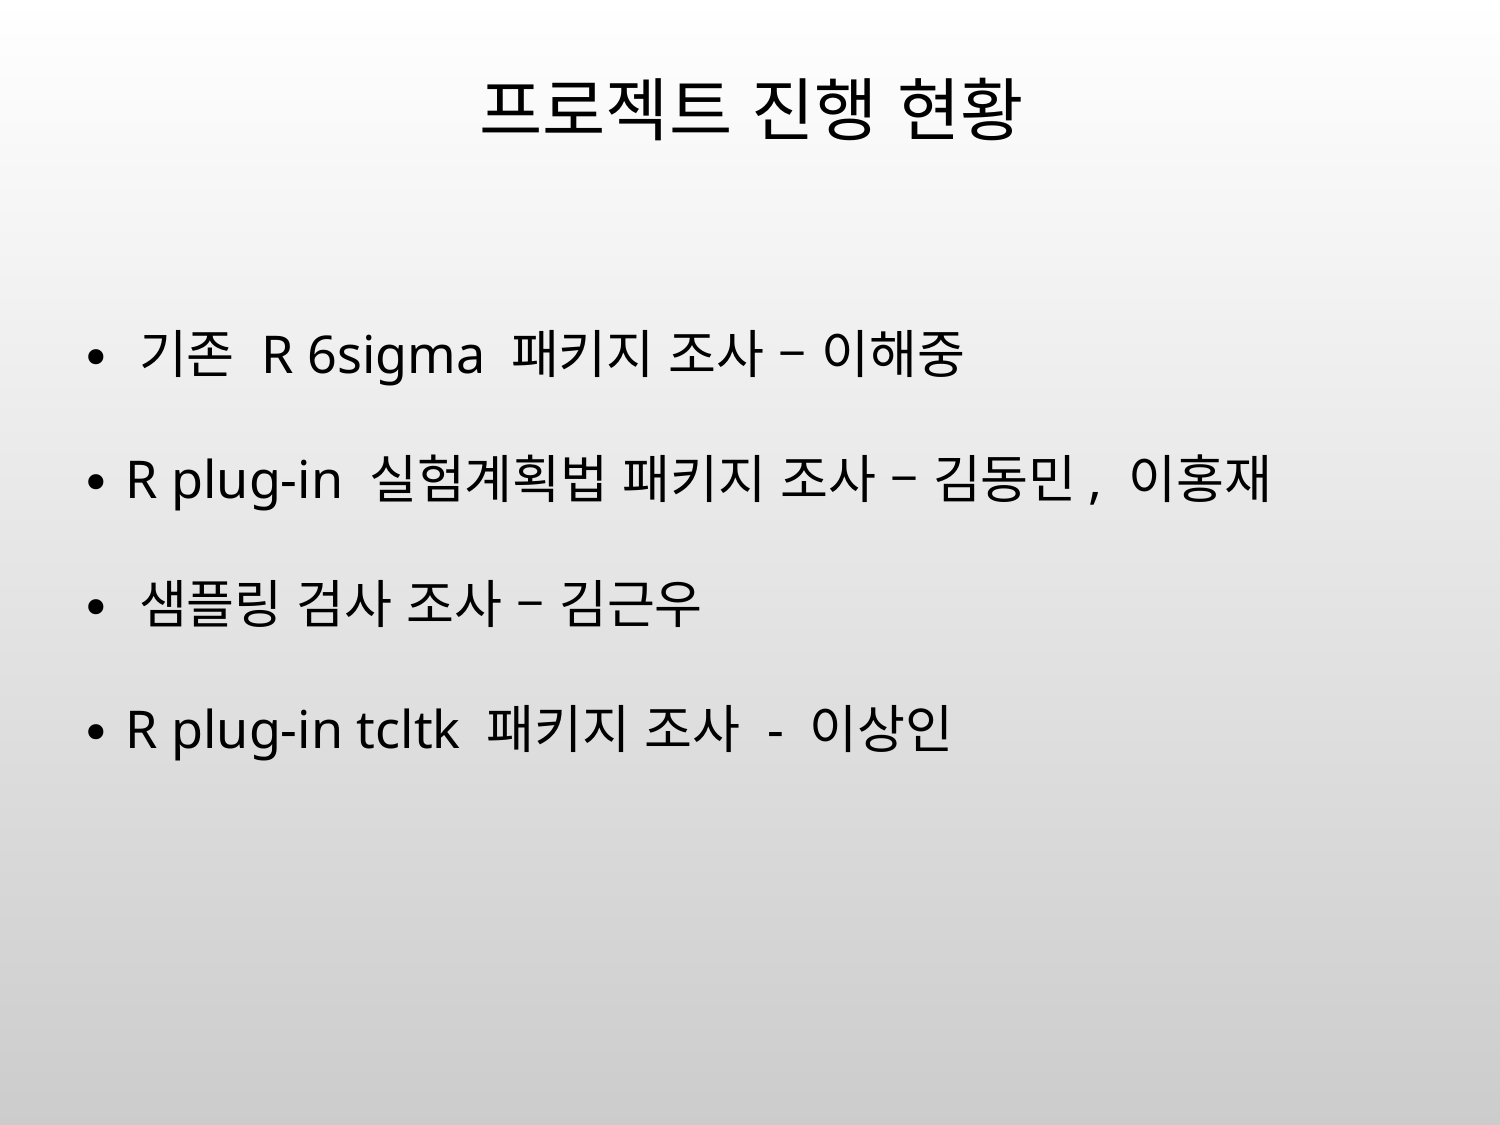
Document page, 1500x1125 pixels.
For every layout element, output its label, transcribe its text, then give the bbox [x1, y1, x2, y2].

text_box ∙ 기존 R 6sigma 패키지 조사 – 이해중 ∙ R plug-in 실험계획법 패키지 조사 – 김동민, 이홍재 ∙ 샘플링 검사 조사 – 김근우 ∙ R plug-in tcltk 패키지 조사 - 이상인 [64, 314, 1436, 812]
title 프로젝트 진행 현황 [123, 54, 1399, 161]
